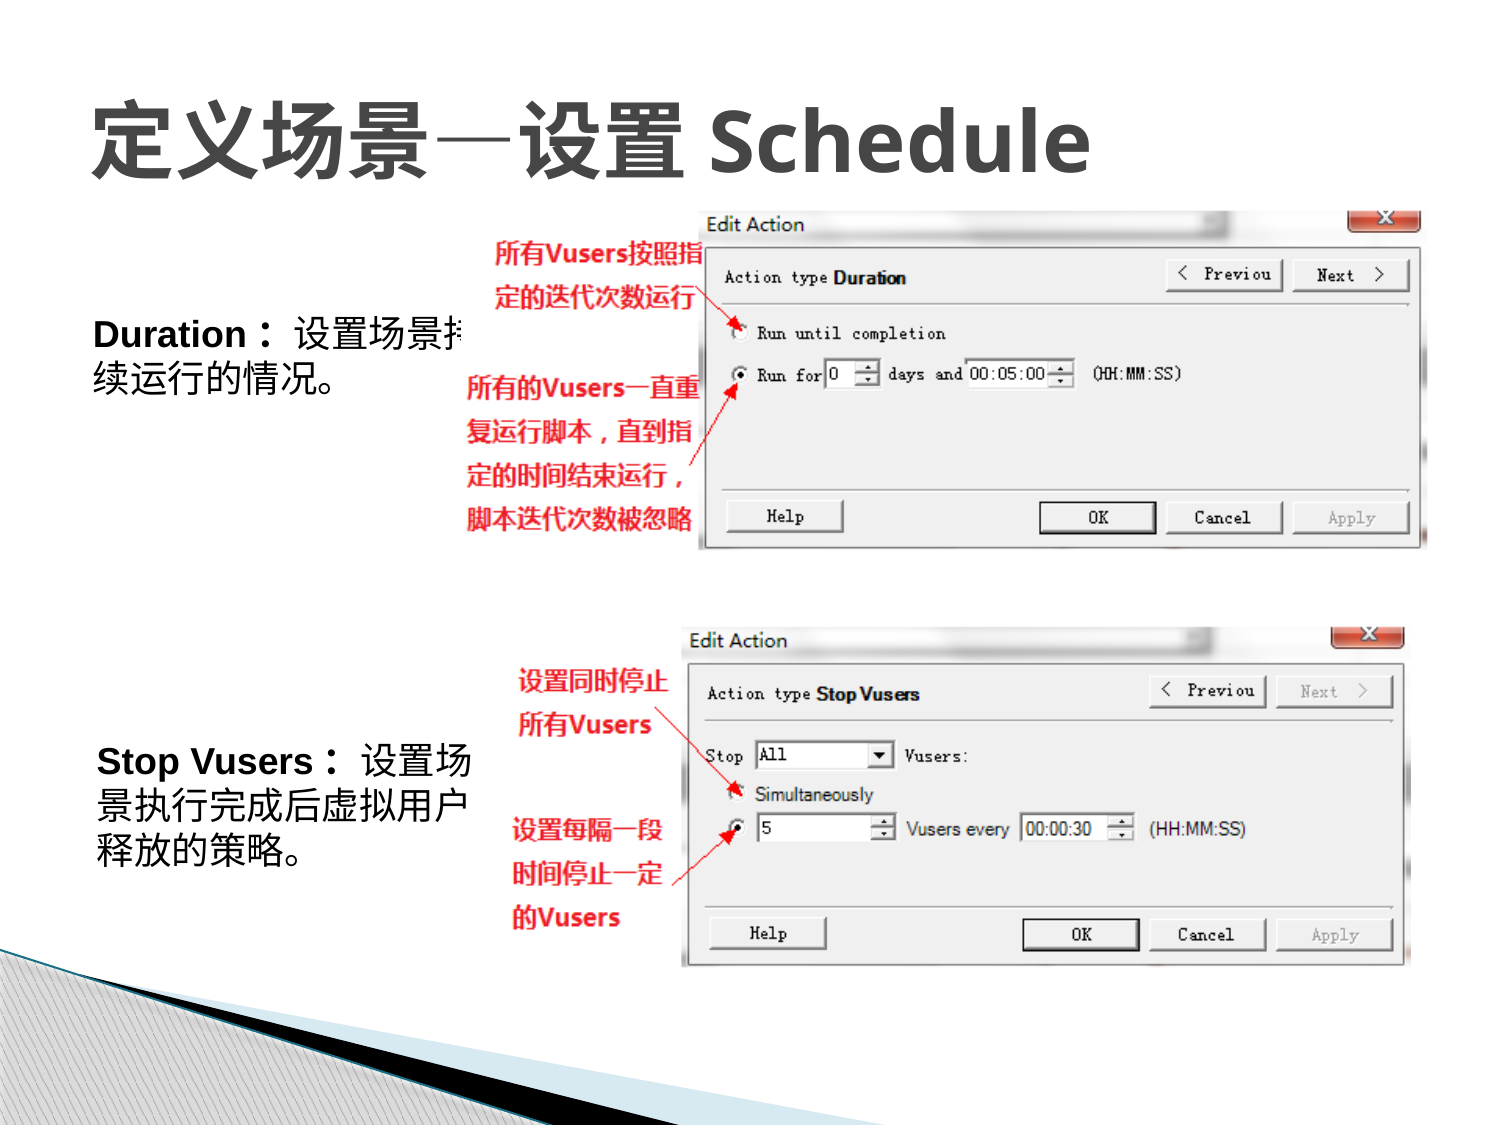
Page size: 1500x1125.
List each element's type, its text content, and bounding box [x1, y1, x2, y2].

picture [461, 207, 1429, 556]
text_box Duration：设置场景持续运行的情况。 [78, 303, 455, 408]
picture [511, 621, 1411, 969]
text_box Stop Vusers：设置场景执行完成后虚拟用户释放的策略。 [81, 729, 505, 879]
title 定义场景—设置Schedule [75, 45, 1425, 233]
